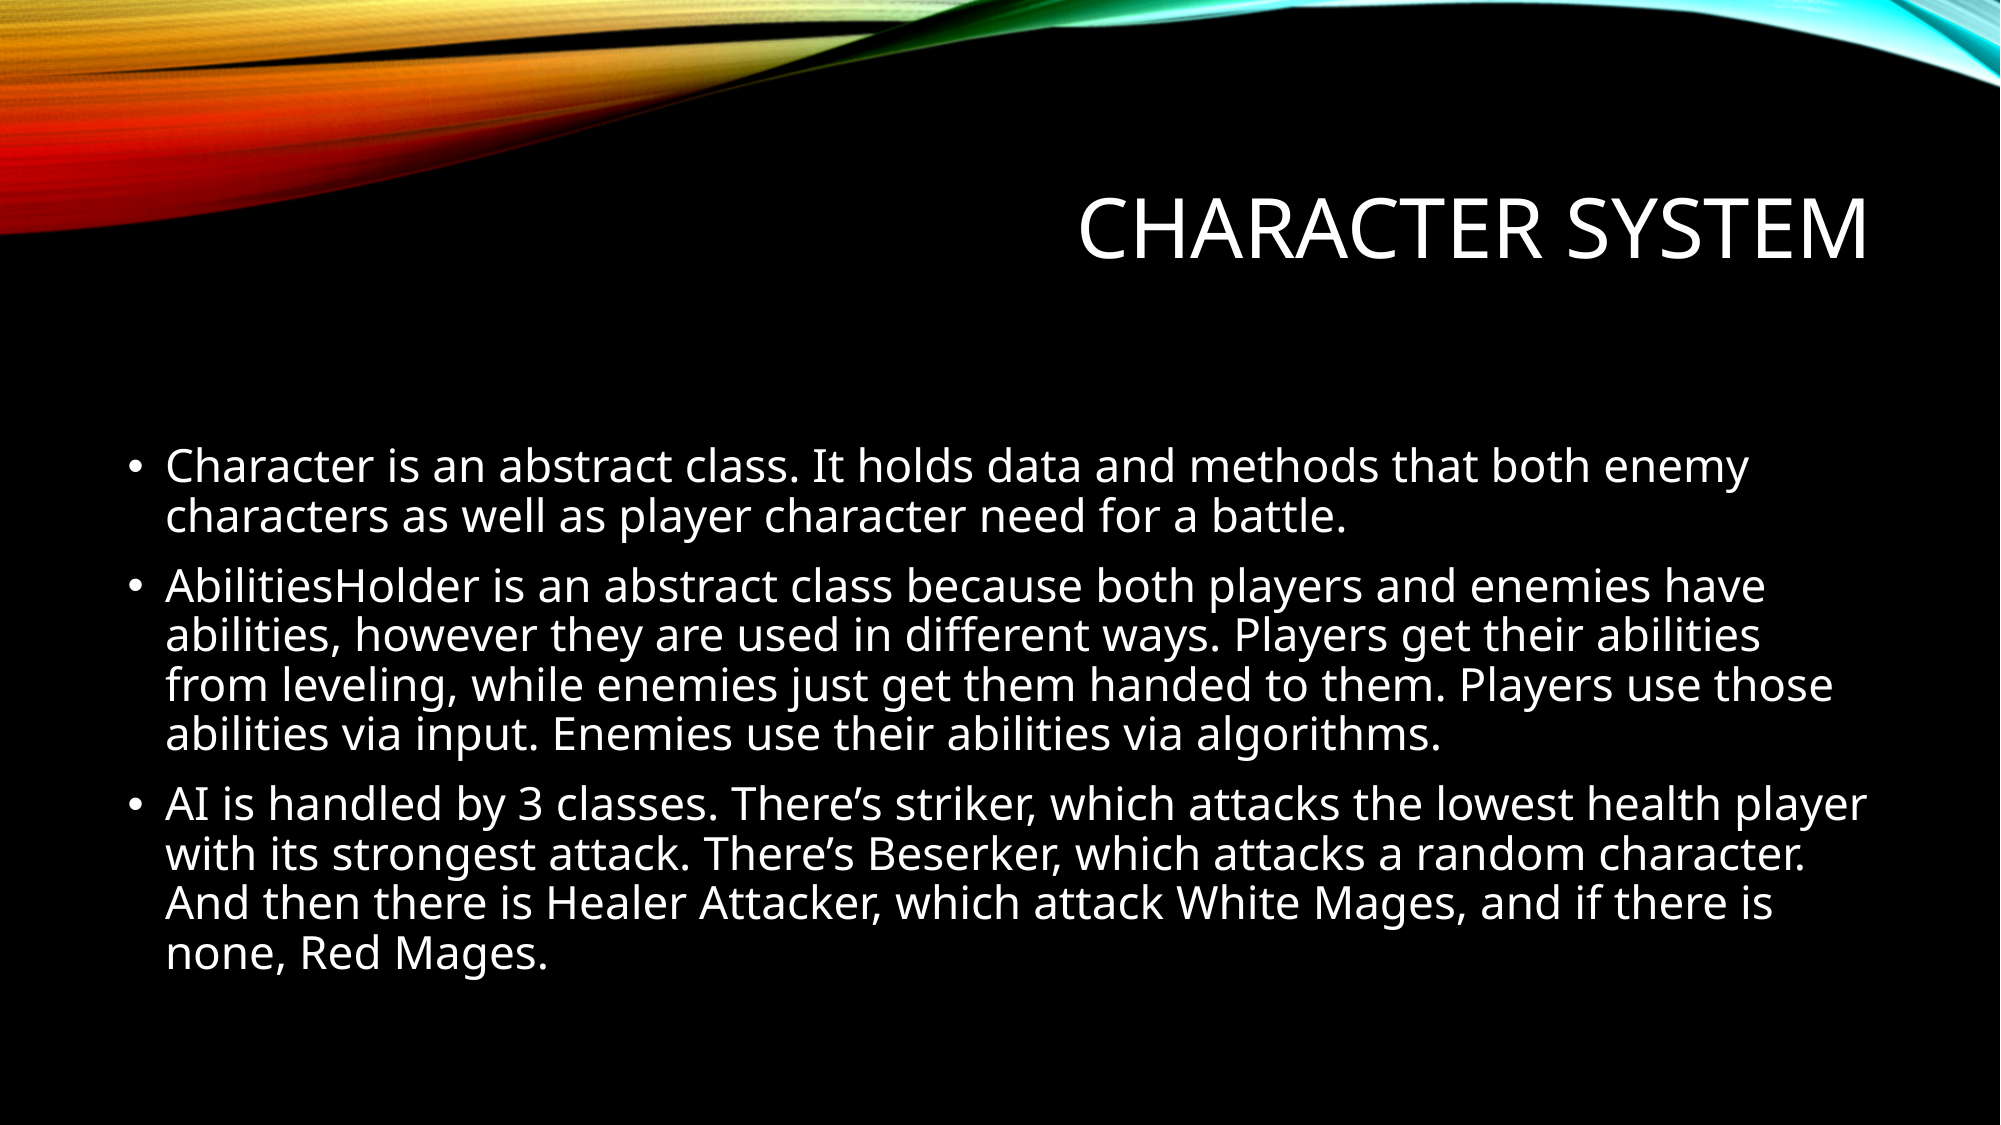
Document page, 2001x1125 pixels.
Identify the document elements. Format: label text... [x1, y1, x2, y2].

title Character System [474, 125, 1888, 338]
picture [0, 0, 2000, 237]
list Character is an abstract class. It holds data and methods that both enemy characters as well as player character need for a battle. AbilitiesHolder is an abstract class because both players and enemies have abilities, however they are used in different ways. Players get their abilities from leveling, while enemies just get them handed to them. Players use those abilities via input. Enemies use their abilities via algorithms. AI is handled by 3 classes. There’s striker, which attacks the lowest health player with its strongest attack. There’s Beserker, which attacks a random character. And then there is Healer Attacker, which attack White Mages, and if there is none, Red Mages. [112, 359, 1888, 1021]
